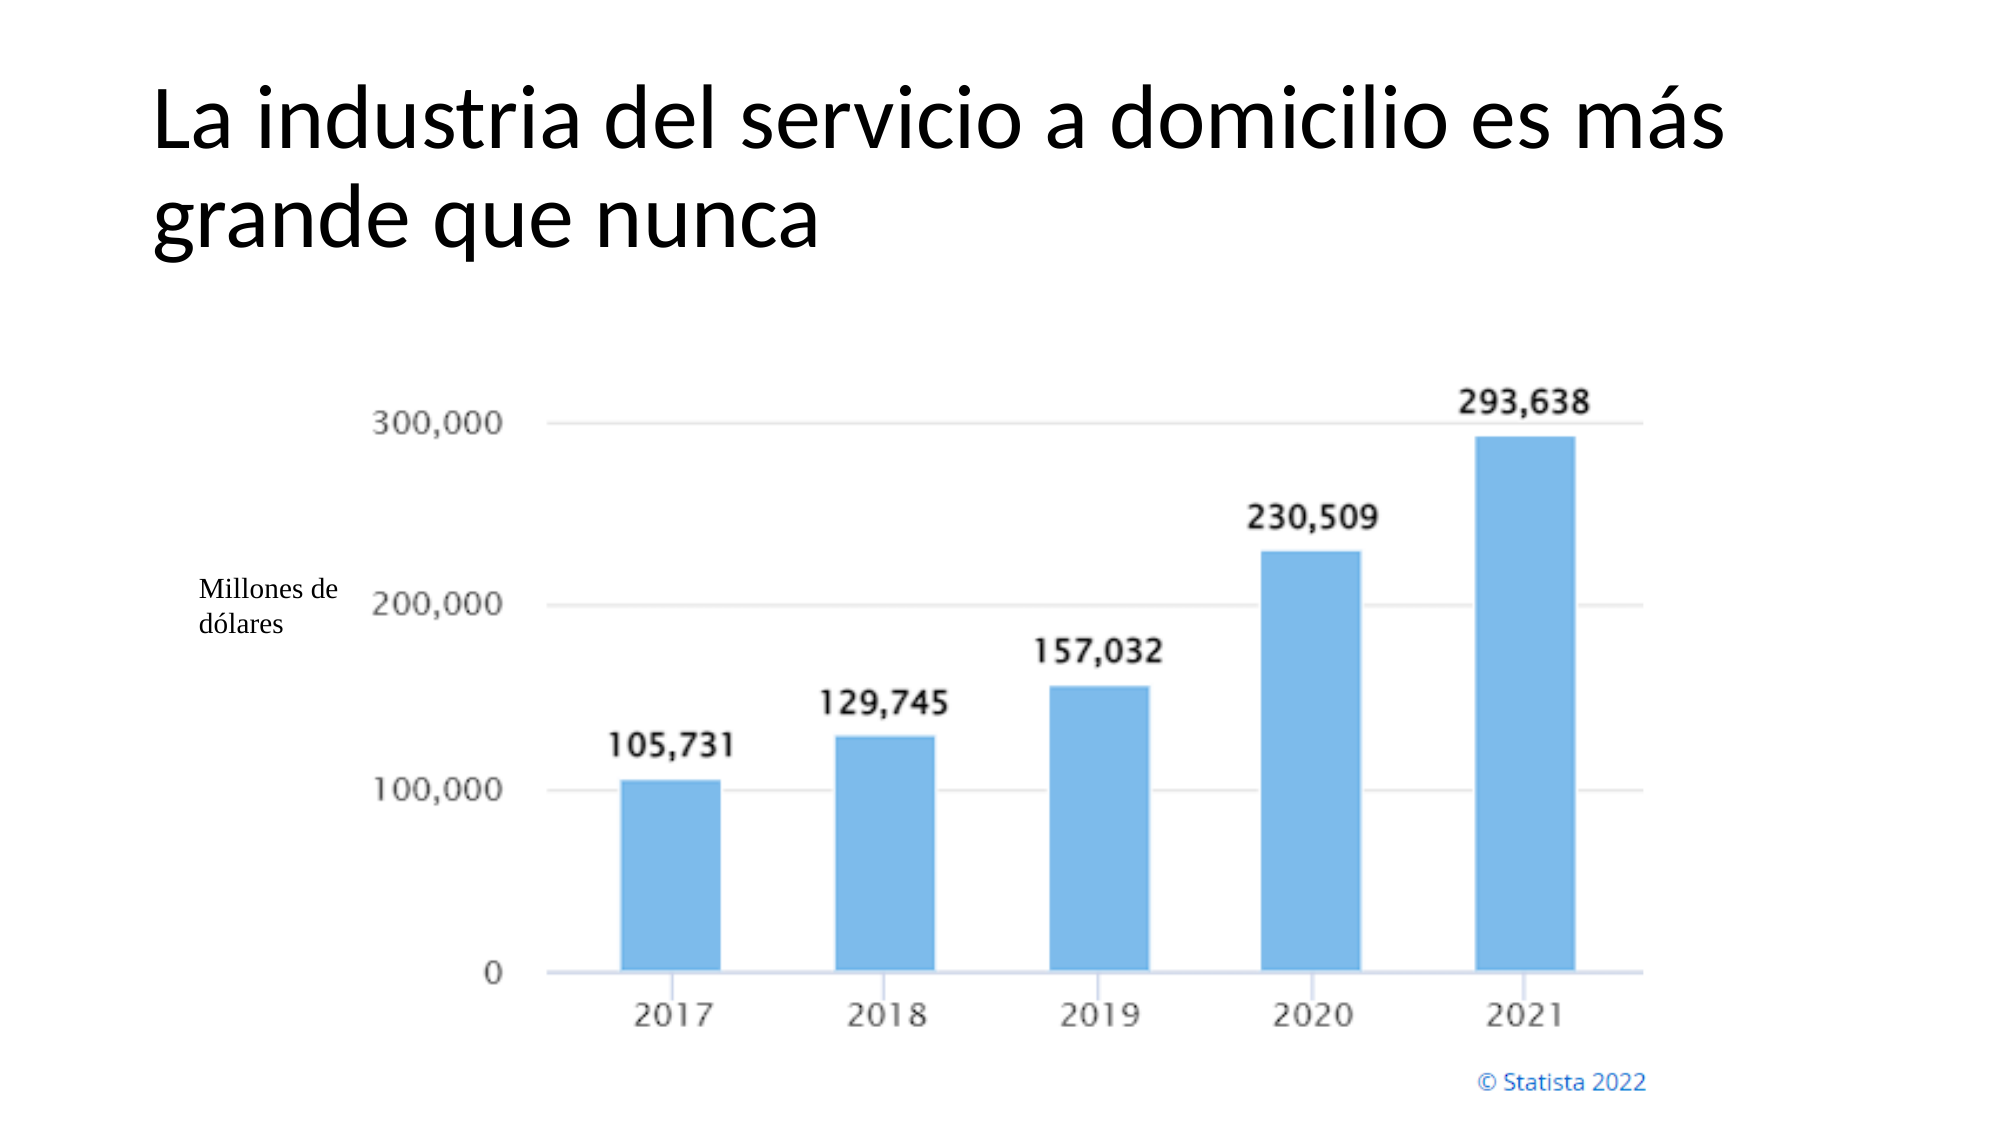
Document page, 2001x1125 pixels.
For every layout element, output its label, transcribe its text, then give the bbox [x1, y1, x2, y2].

text_box Millones de dólares [184, 562, 353, 648]
picture [358, 277, 1658, 1110]
title La industria del servicio a domicilio es más grande que nunca [137, 59, 1863, 278]
